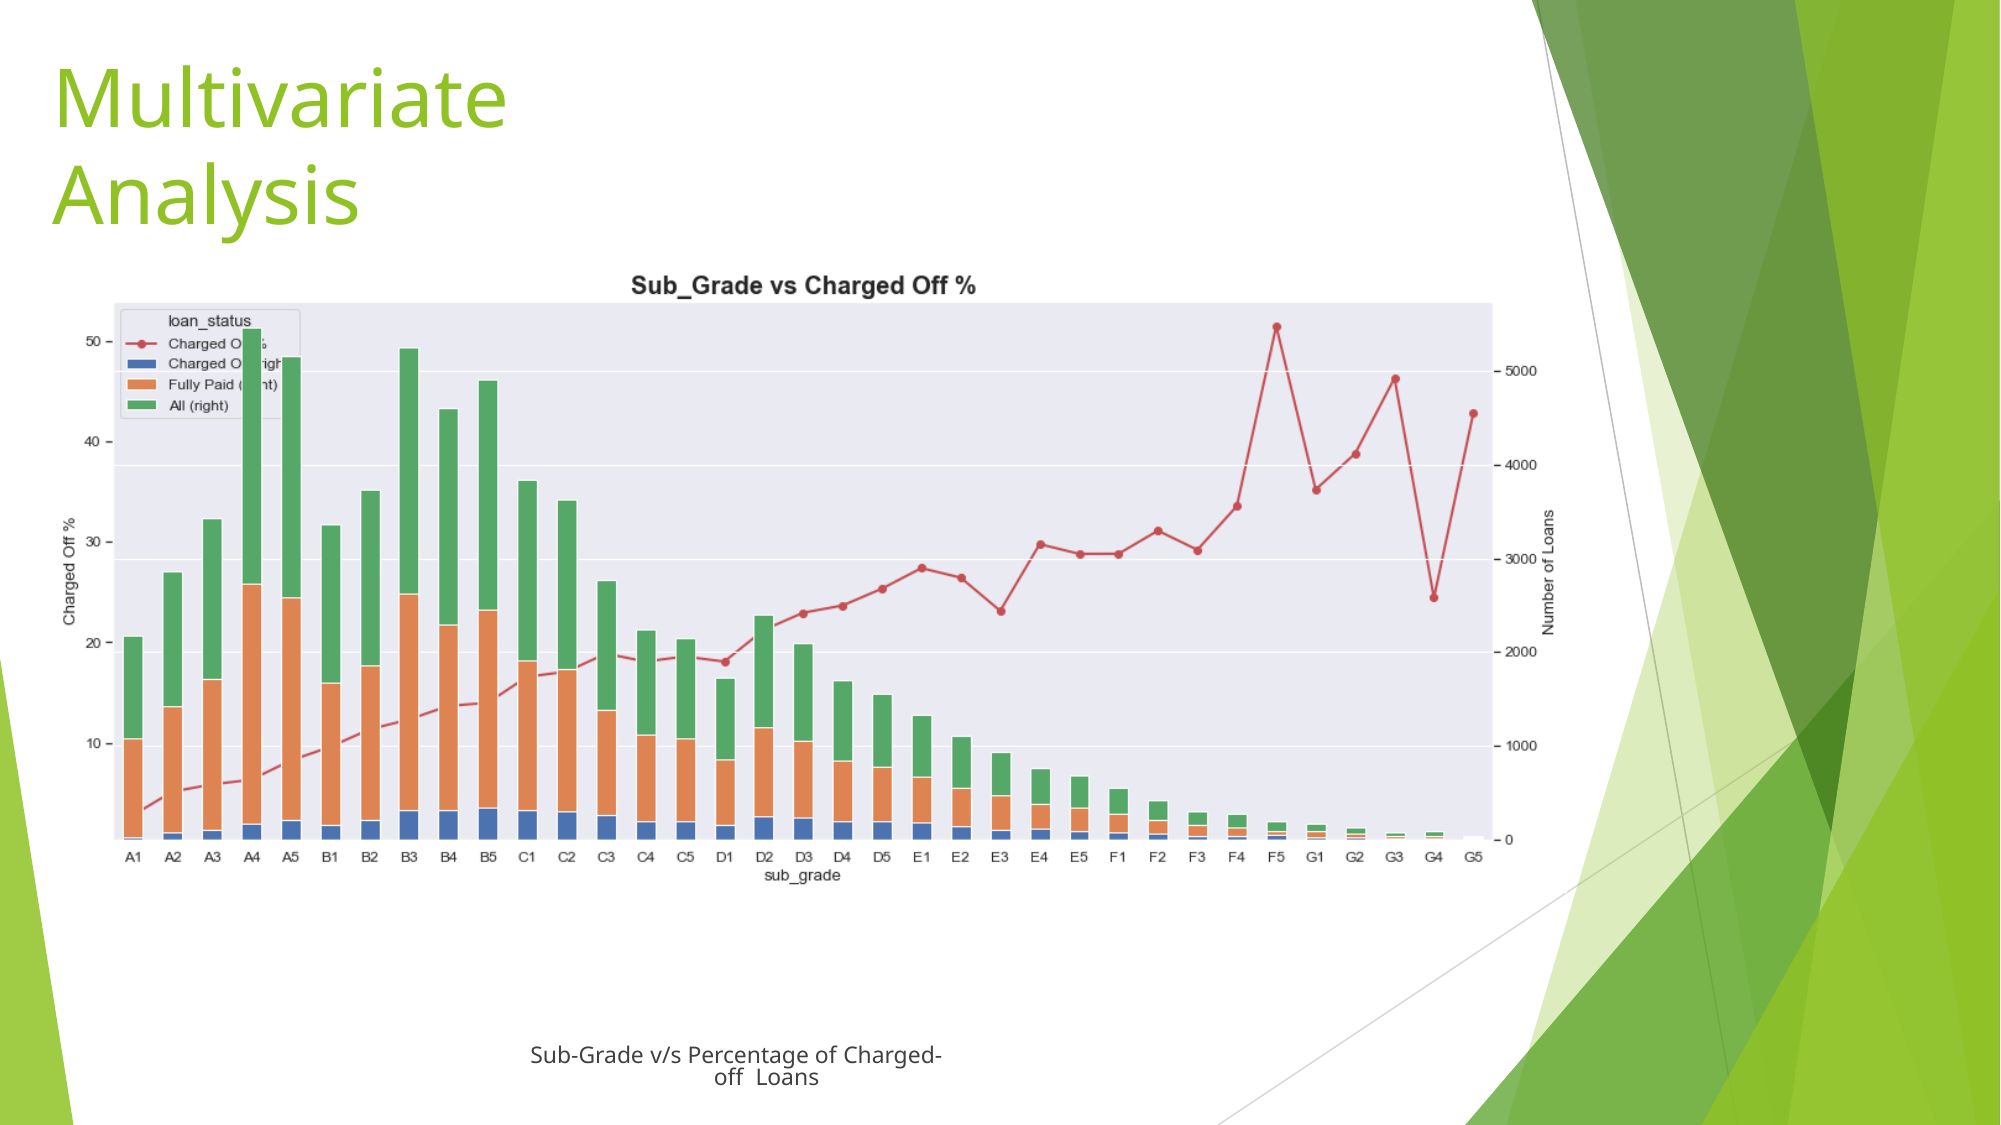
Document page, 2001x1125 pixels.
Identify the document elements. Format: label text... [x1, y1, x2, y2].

text_box Sub-Grade v/s Percentage of Charged-off Loans [528, 1038, 958, 1090]
picture [55, 266, 1567, 893]
title Multivariate Analysis [50, 44, 801, 242]
